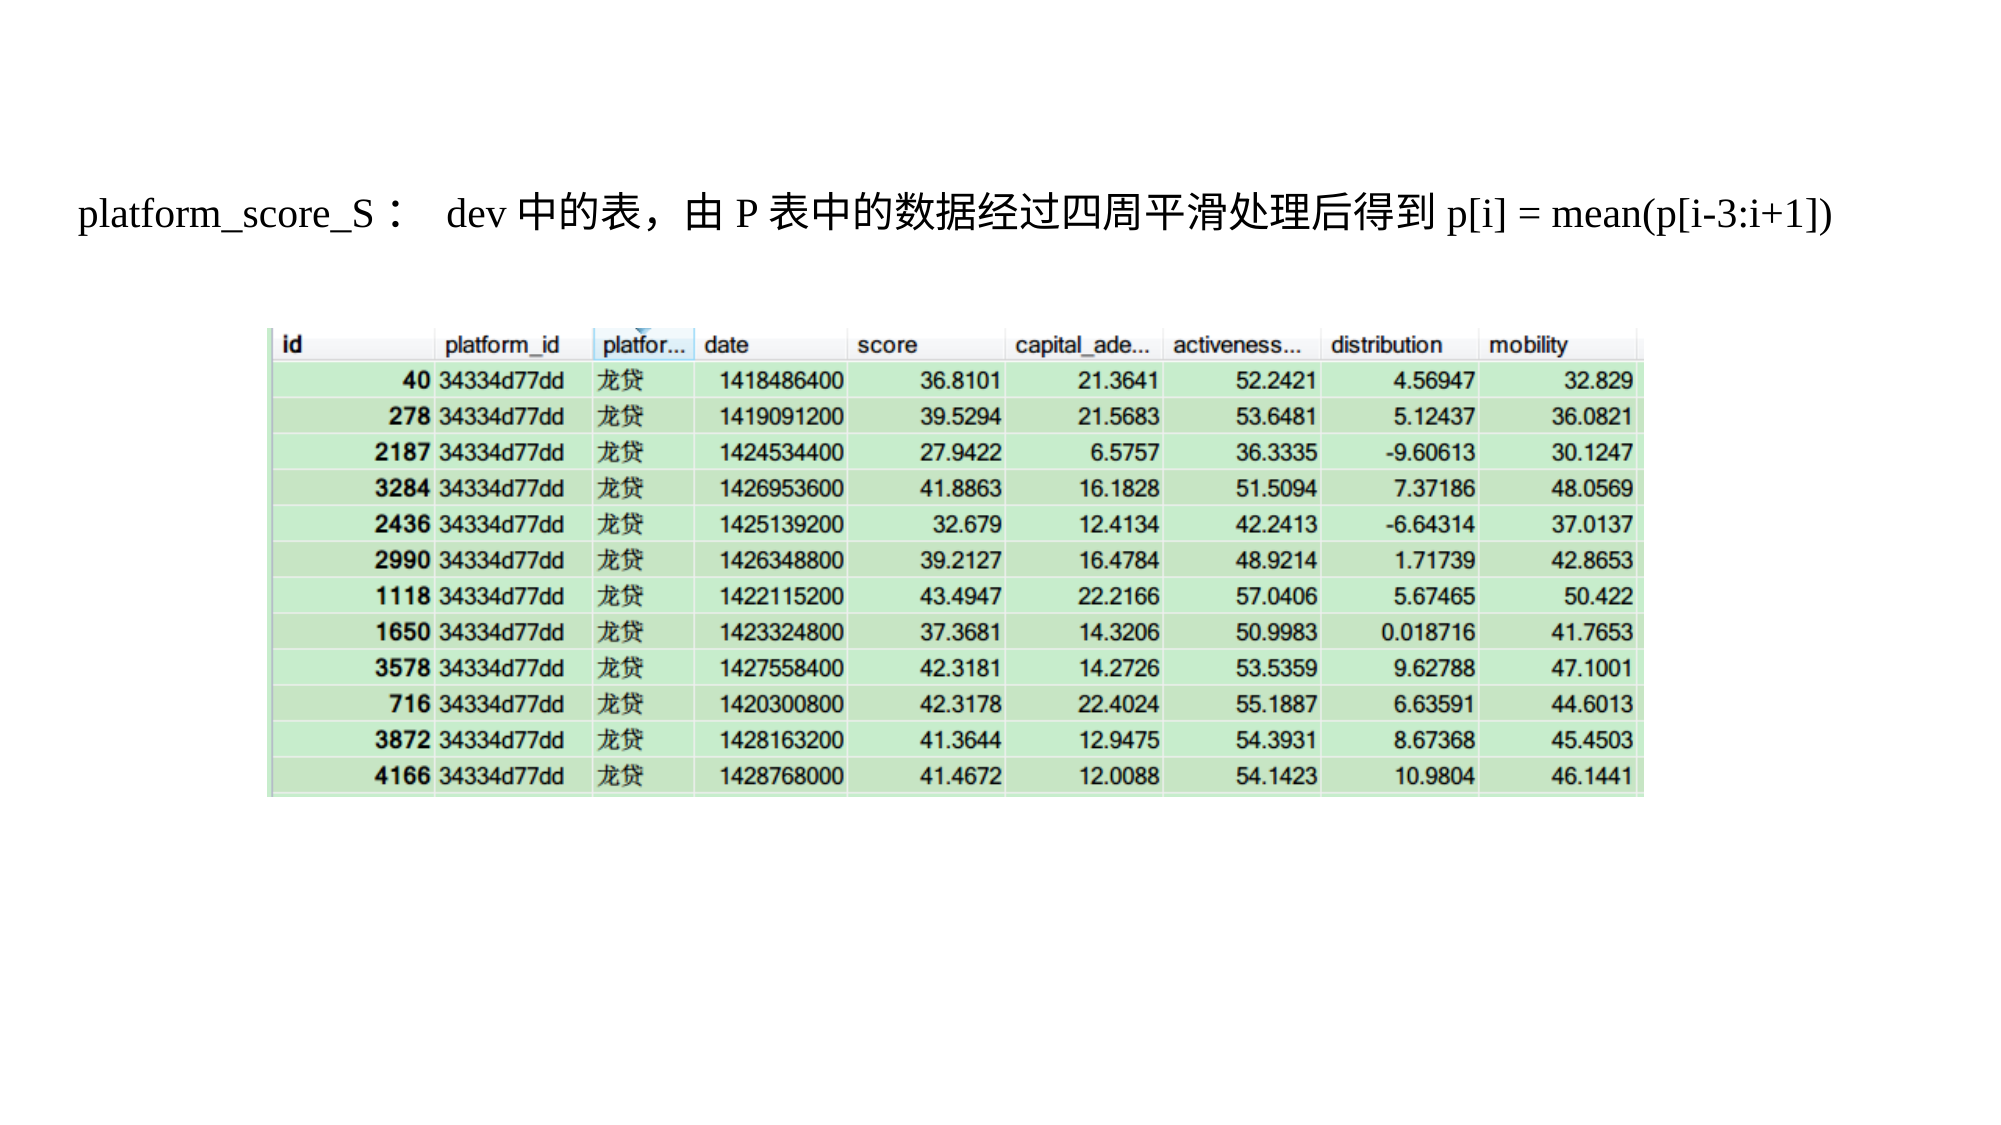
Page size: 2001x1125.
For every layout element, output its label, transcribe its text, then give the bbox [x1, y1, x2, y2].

picture [267, 328, 1644, 797]
text_box platform_score_S： dev中的表，由P表中的数据经过四周平滑处理后得到p[i] = mean(p[i-3:i+1]) [63, 178, 1849, 244]
